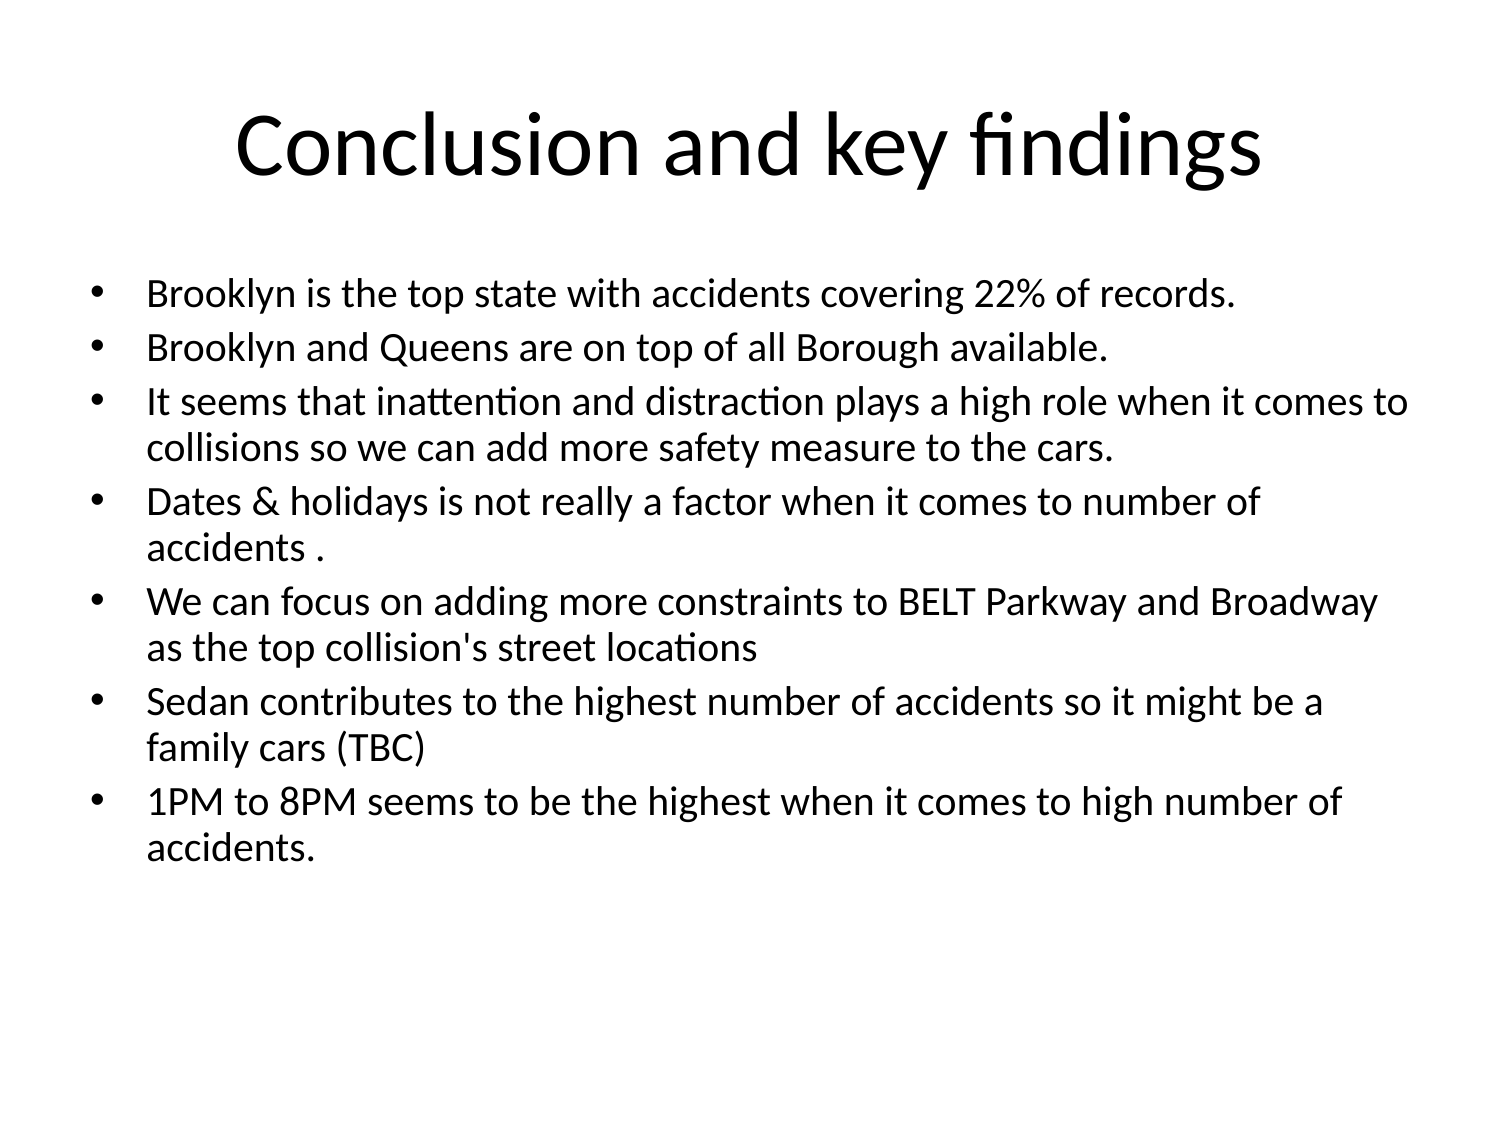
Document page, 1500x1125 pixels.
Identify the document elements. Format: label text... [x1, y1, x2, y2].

title Conclusion and key findings [75, 45, 1425, 233]
list Brooklyn is the top state with accidents covering 22% of records. Brooklyn and Queens are on top of all Borough available. It seems that inattention and distraction plays a high role when it comes to collisions so we can add more safety measure to the cars. Dates & holidays is not really a factor when it comes to number of accidents . We can focus on adding more constraints to BELT Parkway and Broadway as the top collision's street locations Sedan contributes to the highest number of accidents so it might be a family cars (TBC) 1PM to 8PM seems to be the highest when it comes to high number of accidents. [75, 262, 1425, 1005]
